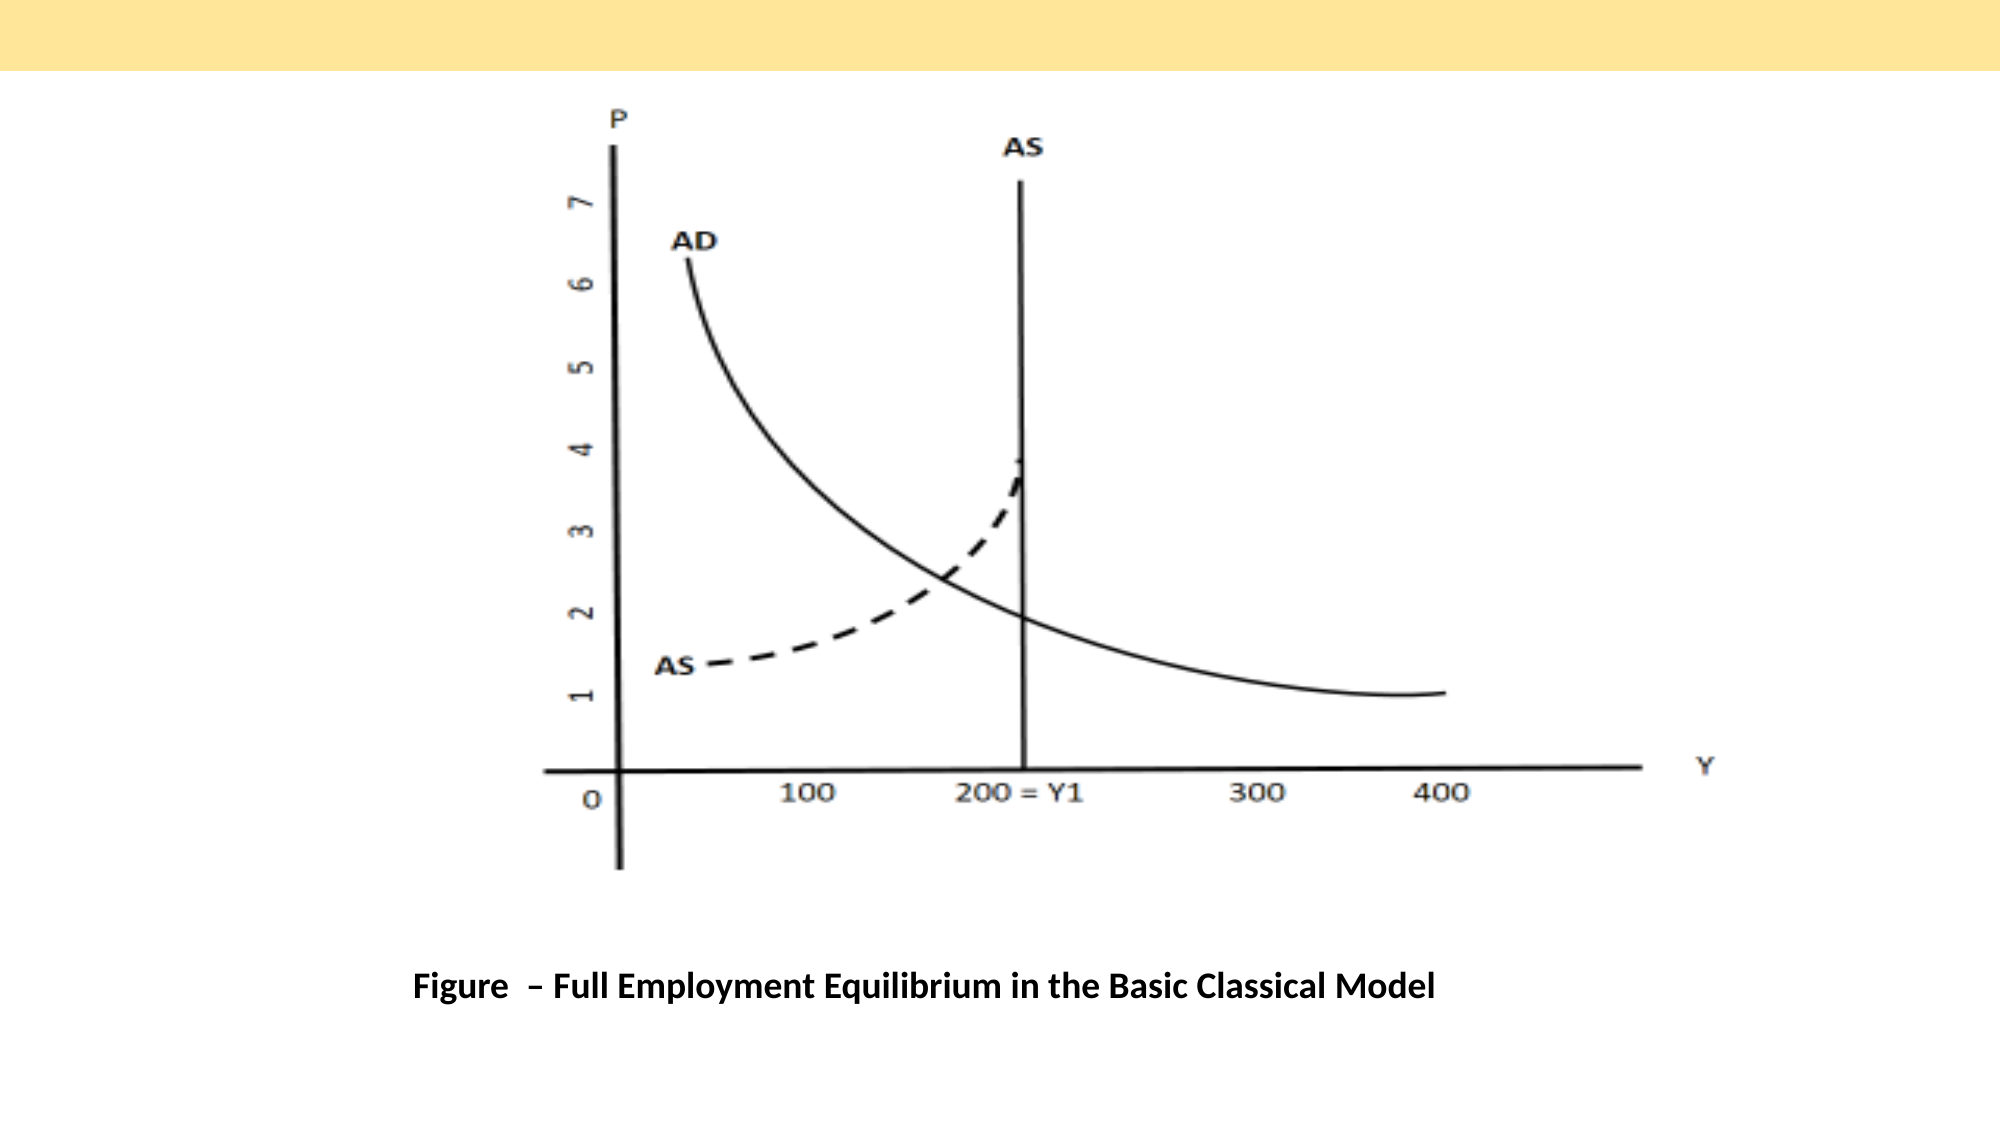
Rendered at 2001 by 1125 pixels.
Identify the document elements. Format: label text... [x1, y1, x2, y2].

text_box Figure – Full Employment Equilibrium in the Basic Classical Model [398, 954, 1499, 1014]
text_box [0, 0, 2000, 71]
picture [0, 71, 2000, 939]
